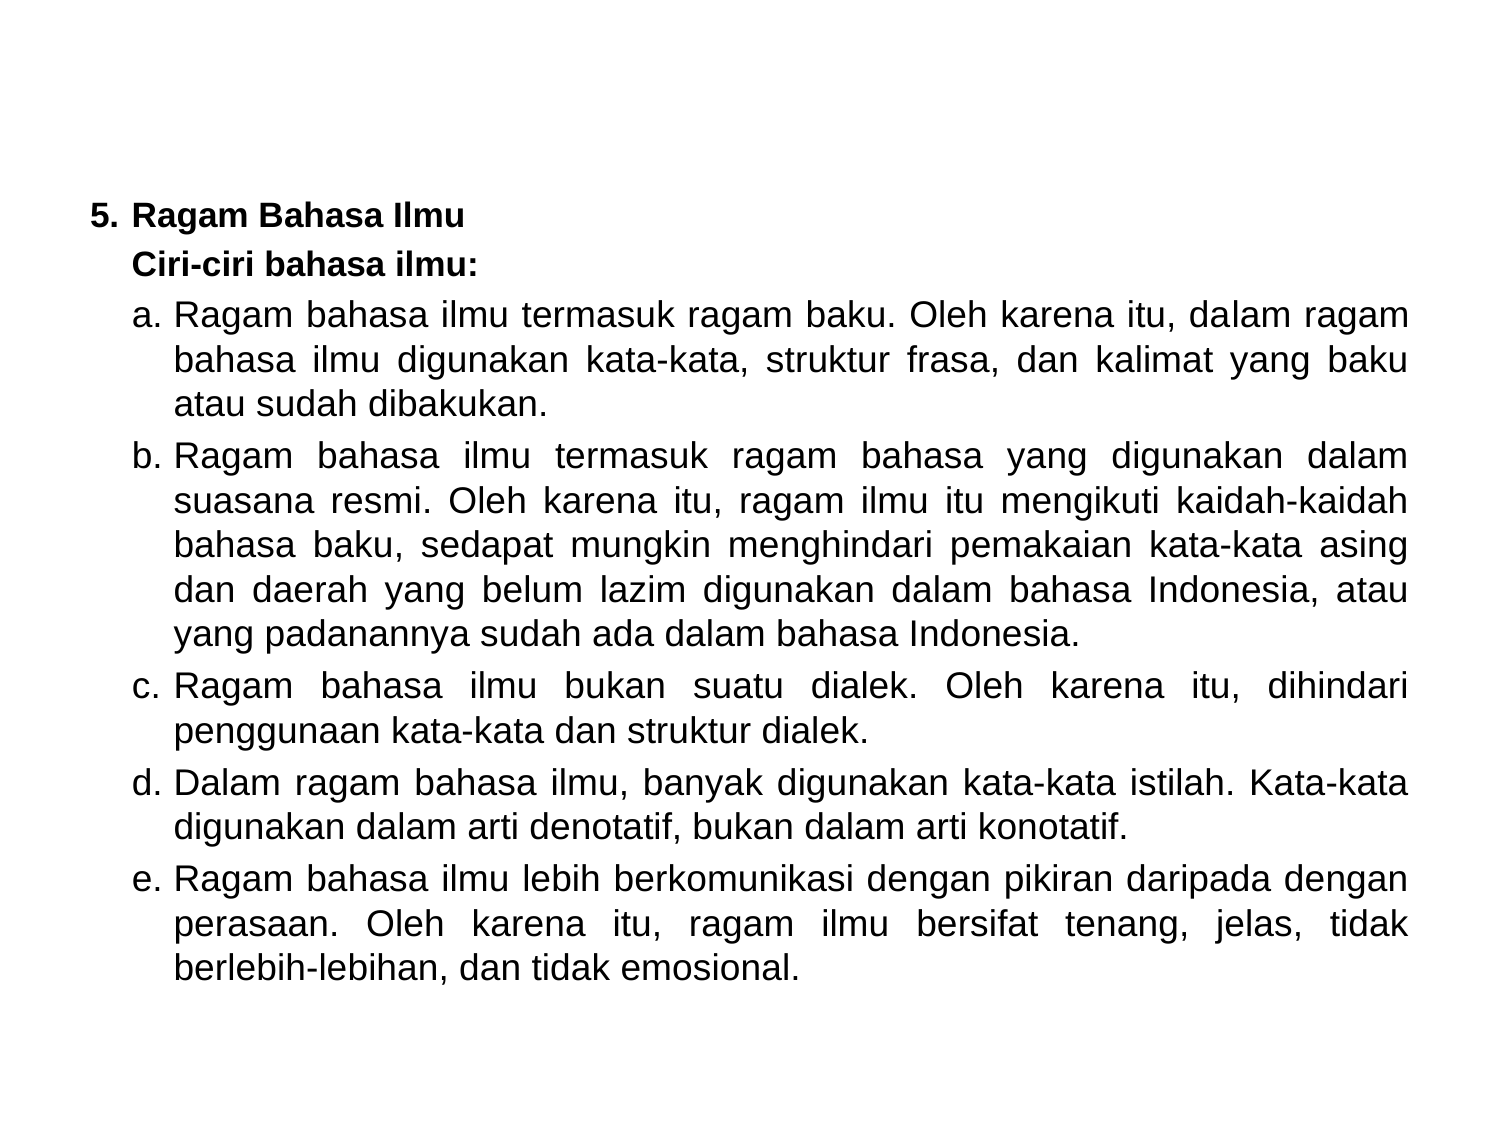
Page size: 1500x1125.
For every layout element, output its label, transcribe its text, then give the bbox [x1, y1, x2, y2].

list 5. Ragam Bahasa Ilmu Ciri-ciri bahasa ilmu: a. Ragam bahasa ilmu termasuk ragam baku. Oleh karena itu, da­lam ragam bahasa ilmu digunakan kata-kata, struktur frasa, dan kalimat yang baku atau sudah dibakukan. b. Ragam bahasa ilmu termasuk ragam bahasa yang digunakan dalam suasana resmi. Oleh karena itu, ragam ilmu itu mengikuti kaidah-kaidah bahasa baku, sedapat mungkin menghindari pemakaian kata-kata asing dan daerah yang belum lazim digunakan dalam bahasa Indonesia, atau yang padanannya sudah ada dalam bahasa Indonesia. c. Ragam bahasa ilmu bukan suatu dialek. Oleh karena itu, dihindari penggunaan kata-kata dan struktur dialek. d. Dalam ragam bahasa ilmu, banyak digunakan kata-kata istilah. Kata-kata digunakan dalam arti denotatif, bukan dalam arti konotatif. e. Ragam bahasa ilmu lebih berkomunikasi dengan pikiran daripada dengan perasaan. Oleh karena itu, ragam ilmu bersifat tenang, jelas, tidak berlebih-lebihan, dan tidak emosional. [75, 184, 1425, 1005]
